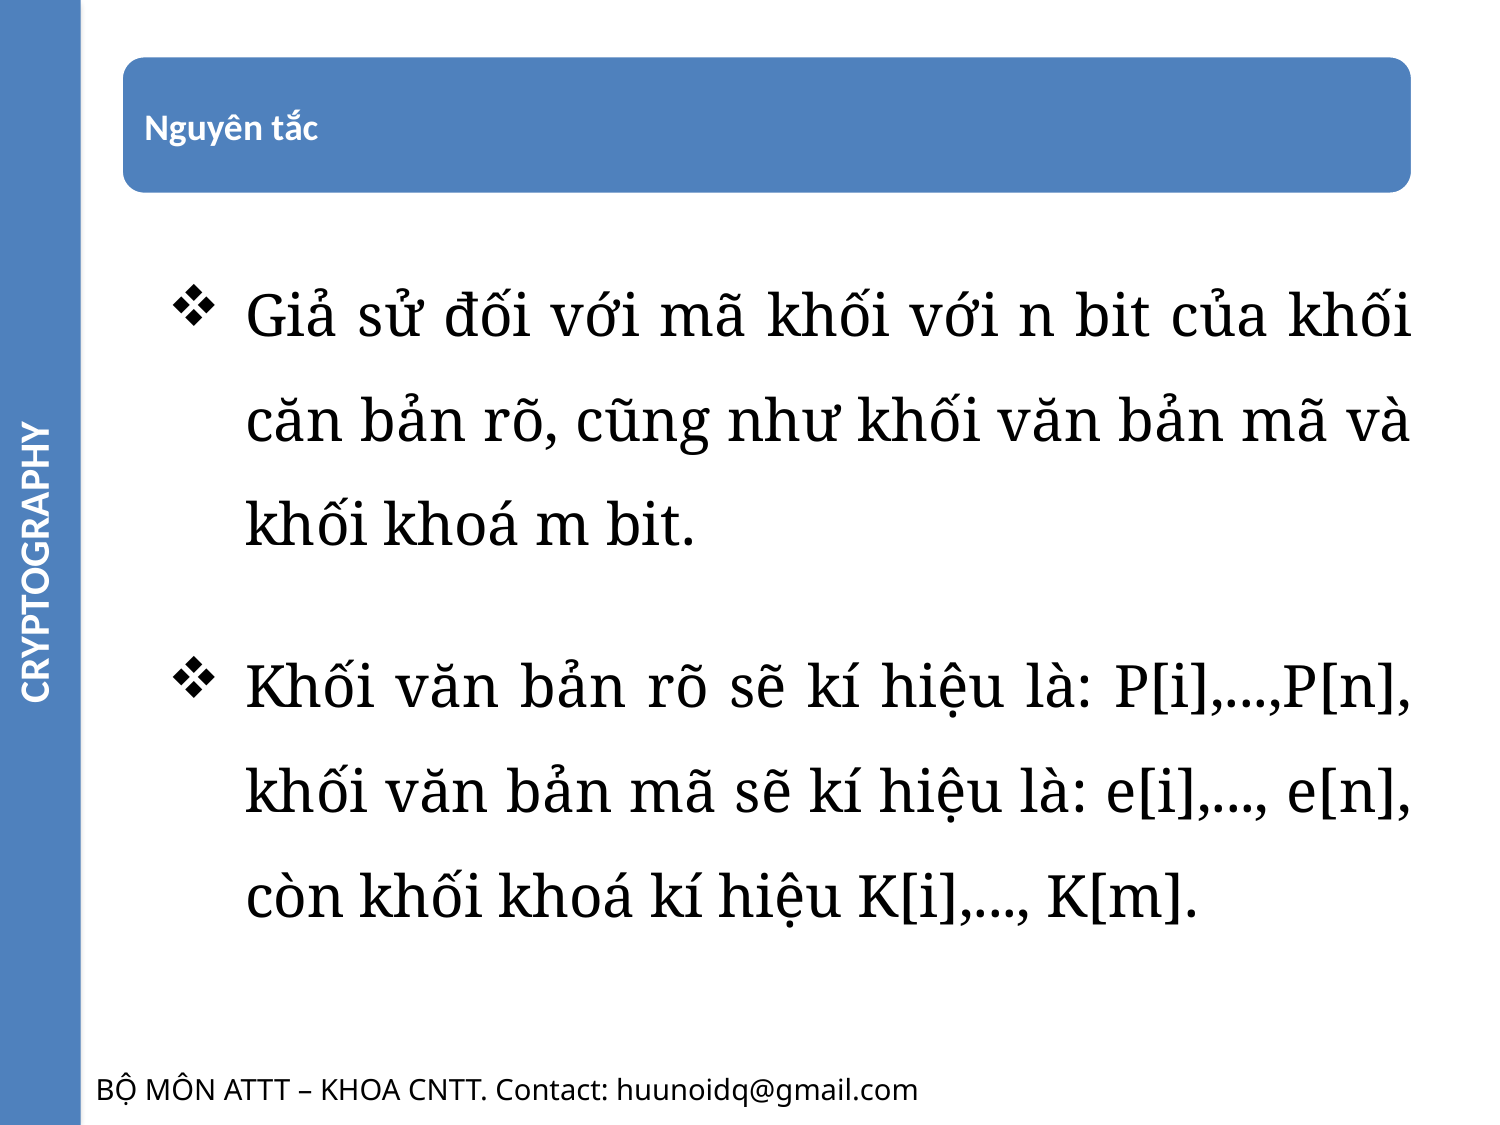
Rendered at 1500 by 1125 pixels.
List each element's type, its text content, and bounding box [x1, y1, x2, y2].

text_box BỘ MÔN ATTT – KHOA CNTT. Contact: huunoidq@gmail.com [80, 1064, 1500, 1115]
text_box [120, 55, 1414, 195]
text_box Giả sử đối với mã khối với n bit của khối căn bản rõ, cũng như khối văn bản mã và khối khoá m bit. Khối văn bản rõ sẽ kí hiệu là: P[i],...,P[n], khối văn bản mã sẽ kí hiệu là: e[i],..., e[n], còn khối khoá kí hiệu K[i],..., K[m]. [120, 243, 1413, 1001]
text_box CRYPTOGRAPHY [0, 0, 84, 1125]
